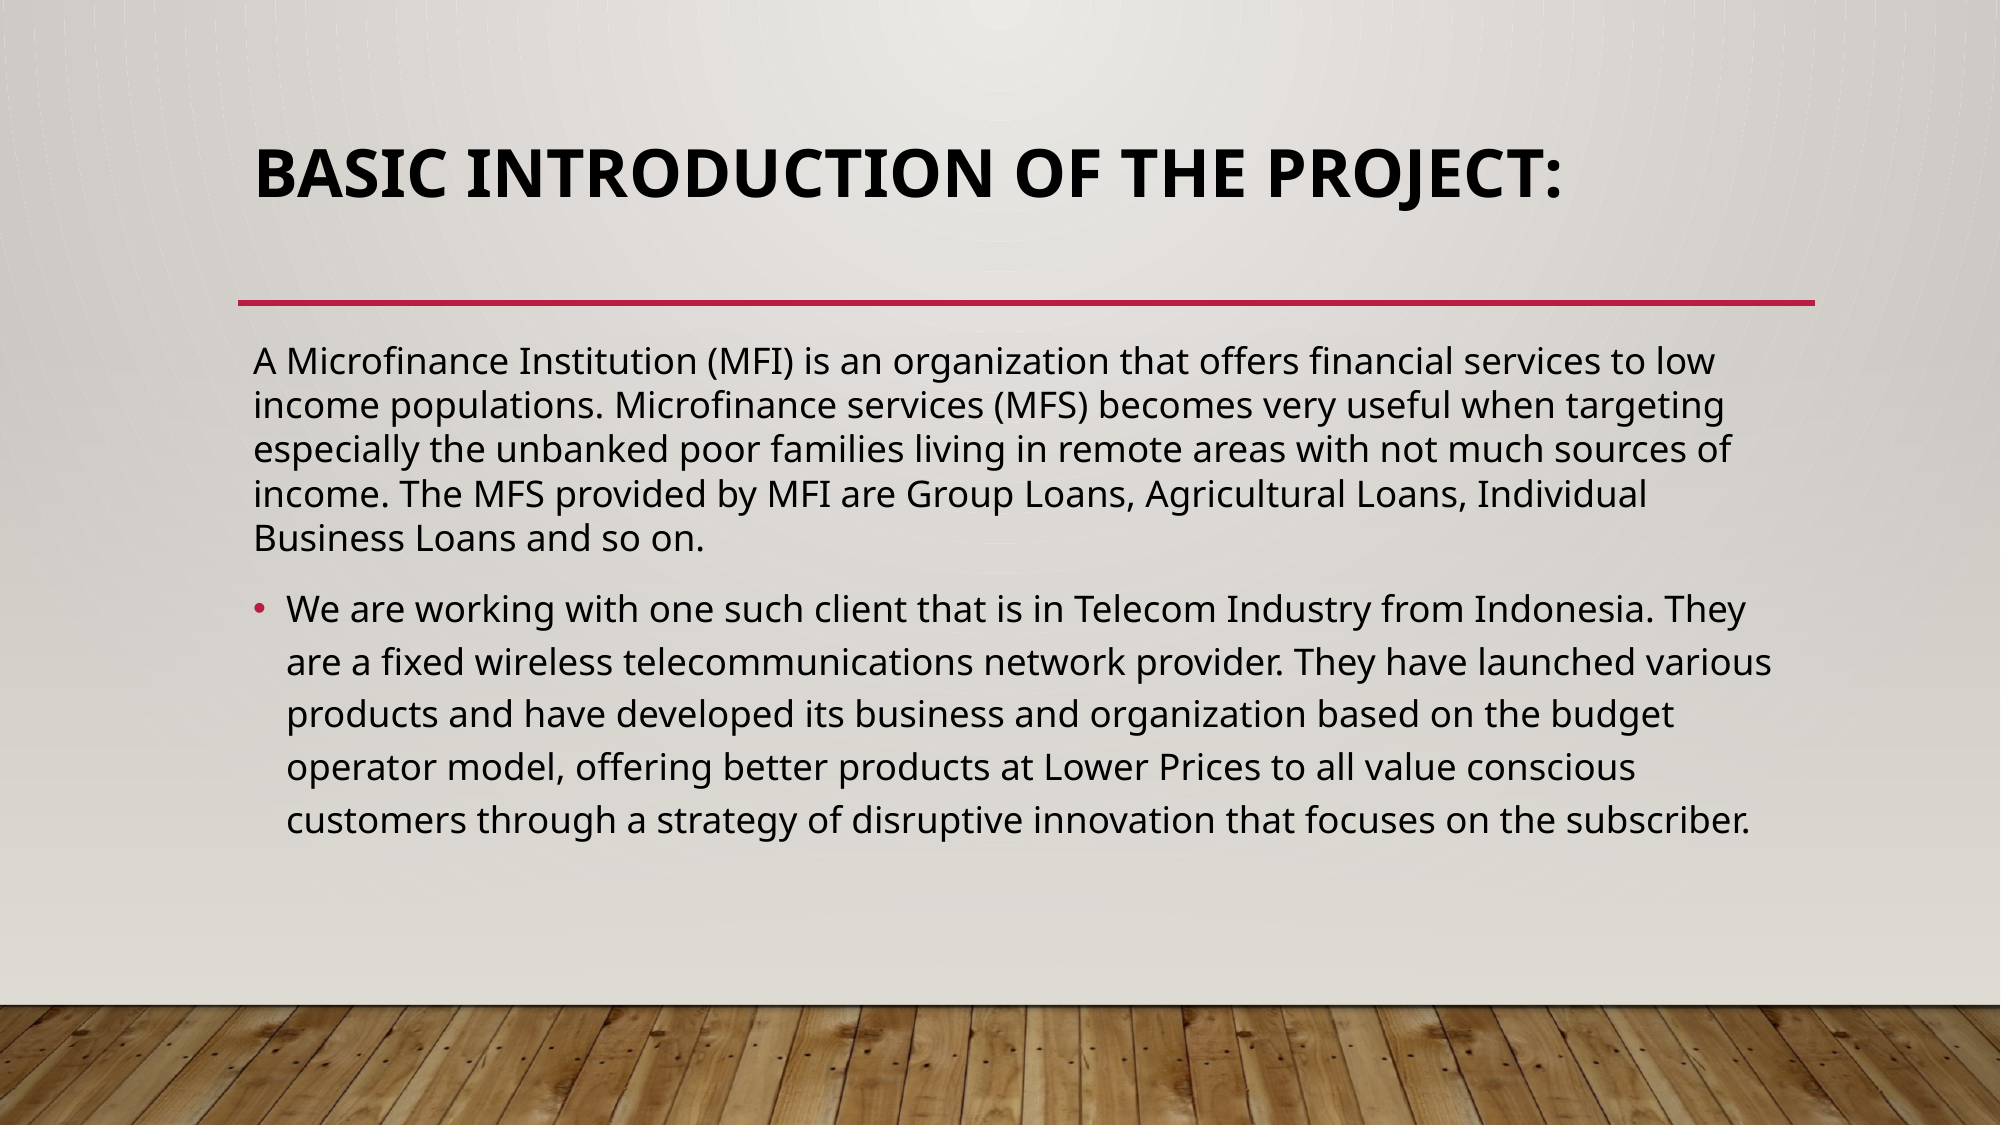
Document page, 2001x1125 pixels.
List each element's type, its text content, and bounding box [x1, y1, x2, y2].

title Basic Introduction of the Project: [238, 131, 1814, 305]
list A Microfinance Institution (MFI) is an organization that offers financial services to low income populations. Microfinance services (MFS) becomes very useful when targeting especially the unbanked poor families living in remote areas with not much sources of income. The MFS provided by MFI are Group Loans, Agricultural Loans, Individual Business Loans and so on. We are working with one such client that is in Telecom Industry from Indonesia. They are a fixed wireless telecommunications network provider. They have launched various products and have developed its business and organization based on the budget operator model, offering better products at Lower Prices to all value conscious customers through a strategy of disruptive innovation that focuses on the subscriber. [238, 330, 1814, 897]
picture [0, 1005, 2000, 1125]
